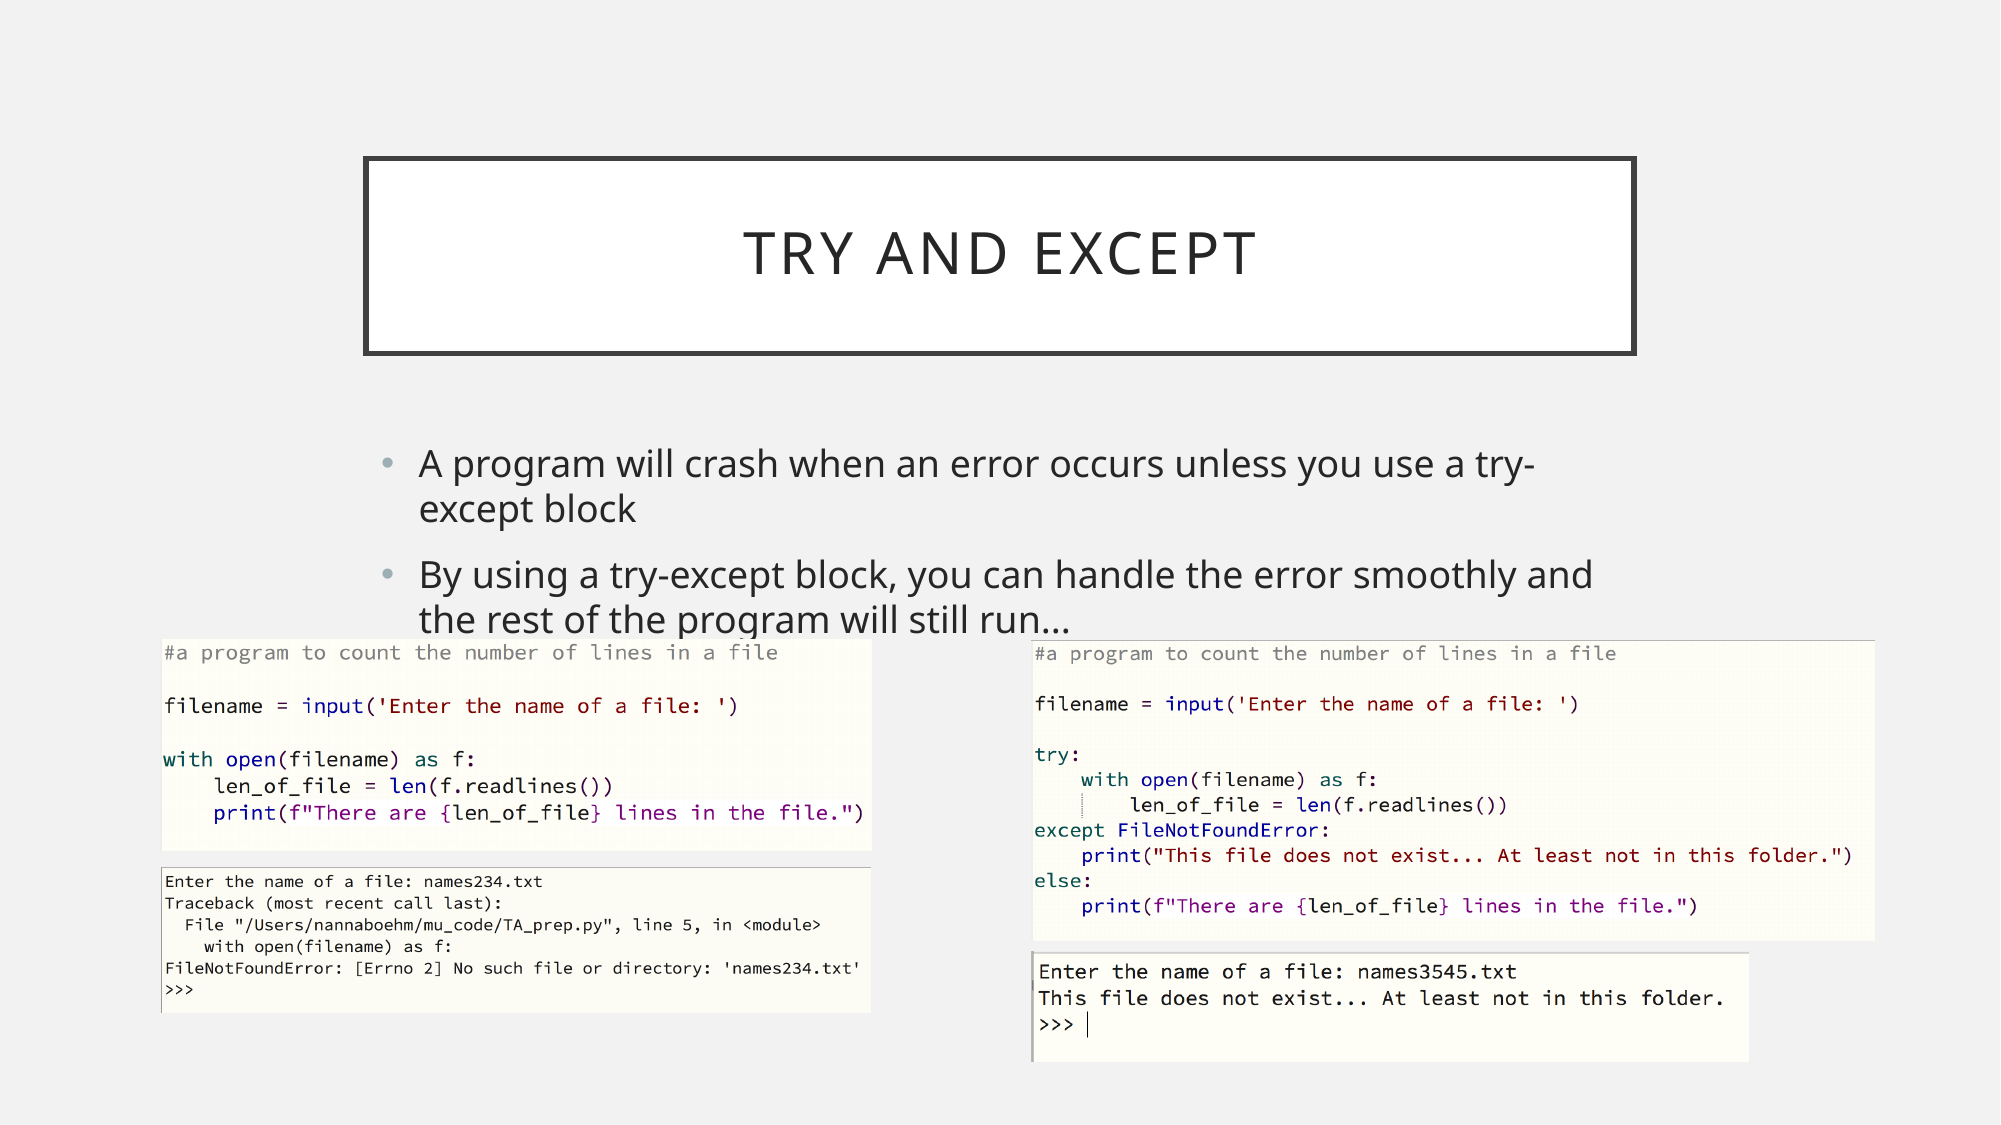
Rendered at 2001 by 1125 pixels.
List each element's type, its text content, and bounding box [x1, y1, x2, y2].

picture [1031, 640, 1875, 941]
list A program will crash when an error occurs unless you use a try-except block By using a try-except block, you can handle the error smoothly and the rest of the program will still run... [366, 432, 1634, 942]
picture [161, 867, 871, 1013]
picture [160, 639, 872, 851]
picture [1031, 951, 1749, 1062]
title Try and except [363, 156, 1637, 356]
